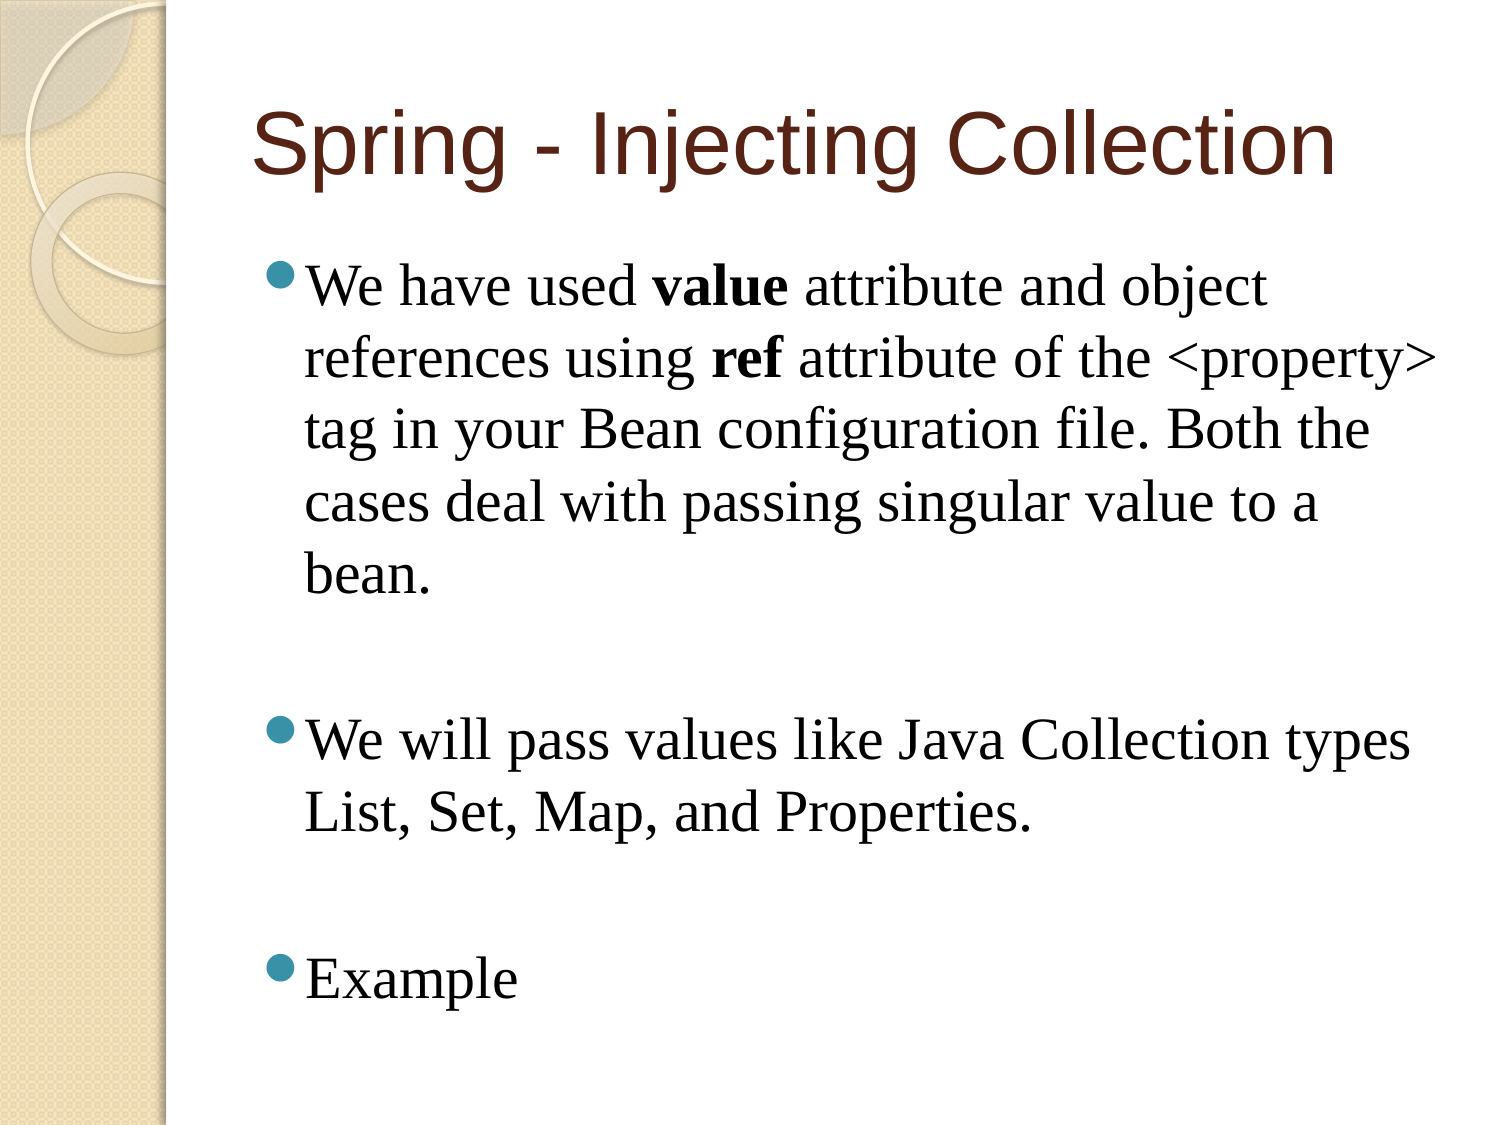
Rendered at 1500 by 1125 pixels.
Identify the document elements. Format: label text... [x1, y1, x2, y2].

list We have used value attribute and object references using ref attribute of the <property> tag in your Bean configuration file. Both the cases deal with passing singular value to a bean. We will pass values like Java Collection types List, Set, Map, and Properties. Example [235, 237, 1466, 1025]
title Spring - Injecting Collection [235, 45, 1466, 233]
